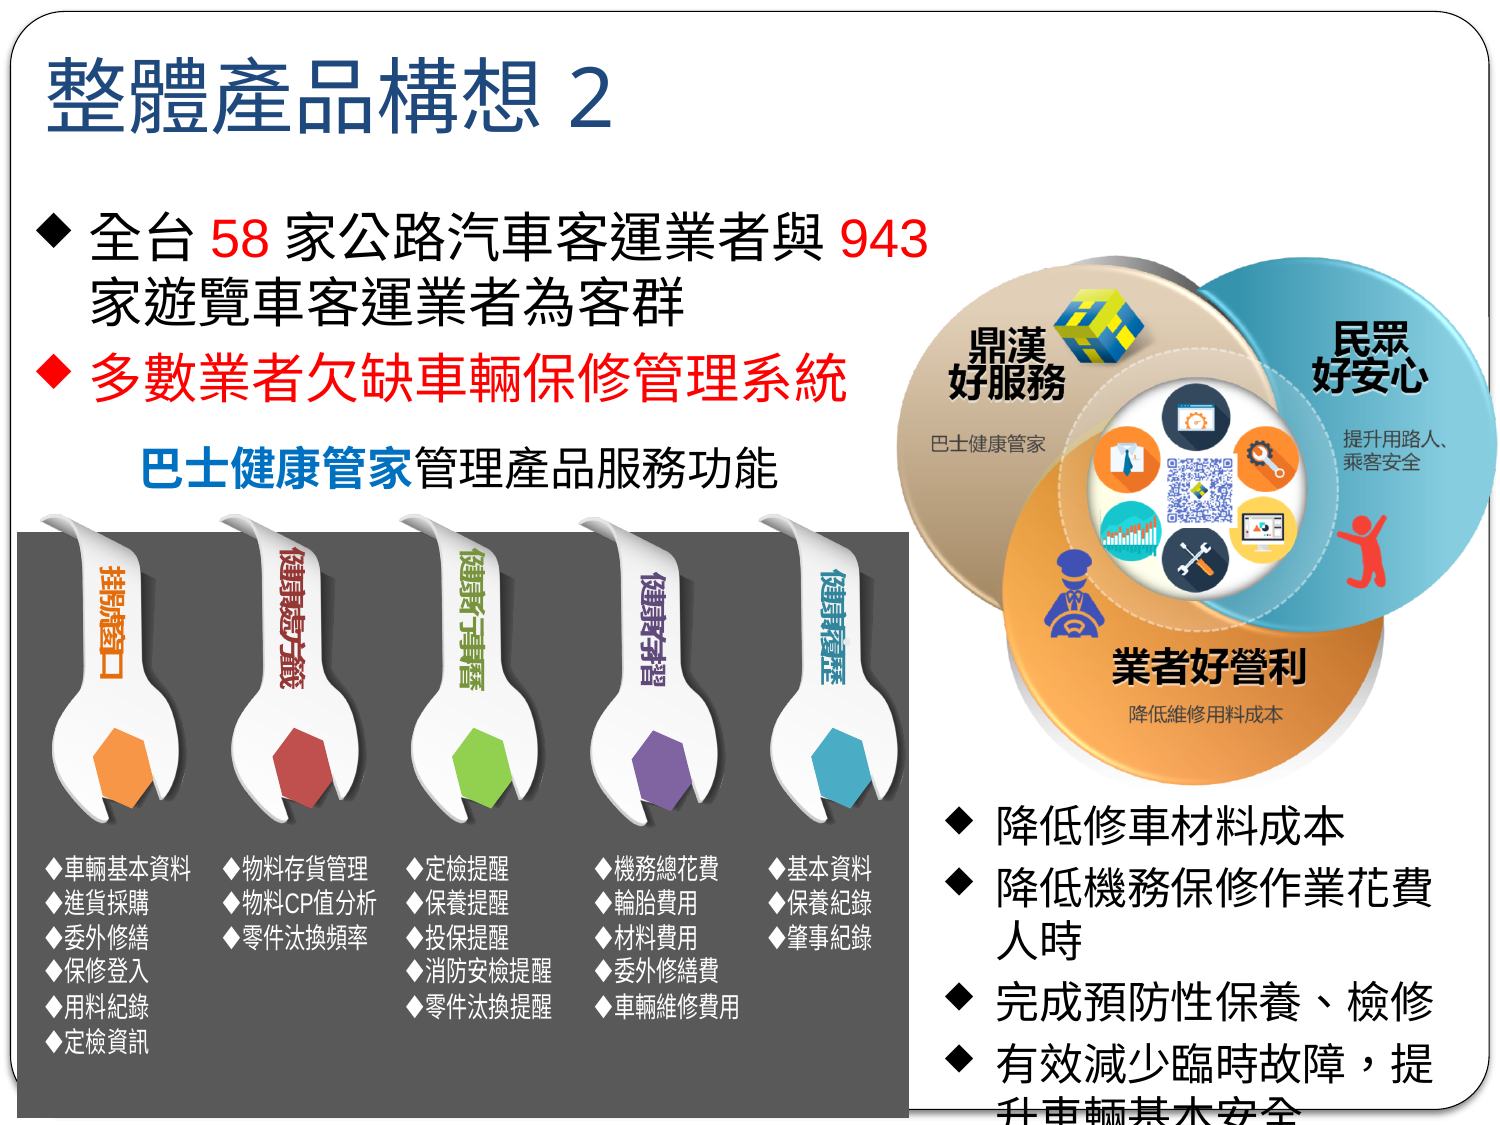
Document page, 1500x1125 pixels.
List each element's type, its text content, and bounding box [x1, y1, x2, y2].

text_box 降低修車材料成本 降低機務保修作業花費人時 完成預防性保養、檢修 有效減少臨時故障，提升車輛基本安全 [953, 806, 1483, 1125]
text_box 整體產品構想2 [29, 23, 1459, 173]
text_box 巴士健康管家管理產品服務功能 [123, 468, 661, 501]
text_box [519, 184, 1317, 253]
text_box 全台58家公路汽車客運業者與943家遊覽車客運業者為客群 多數業者欠缺車輛保修管理系統 [17, 196, 963, 468]
picture [0, 255, 1498, 1118]
